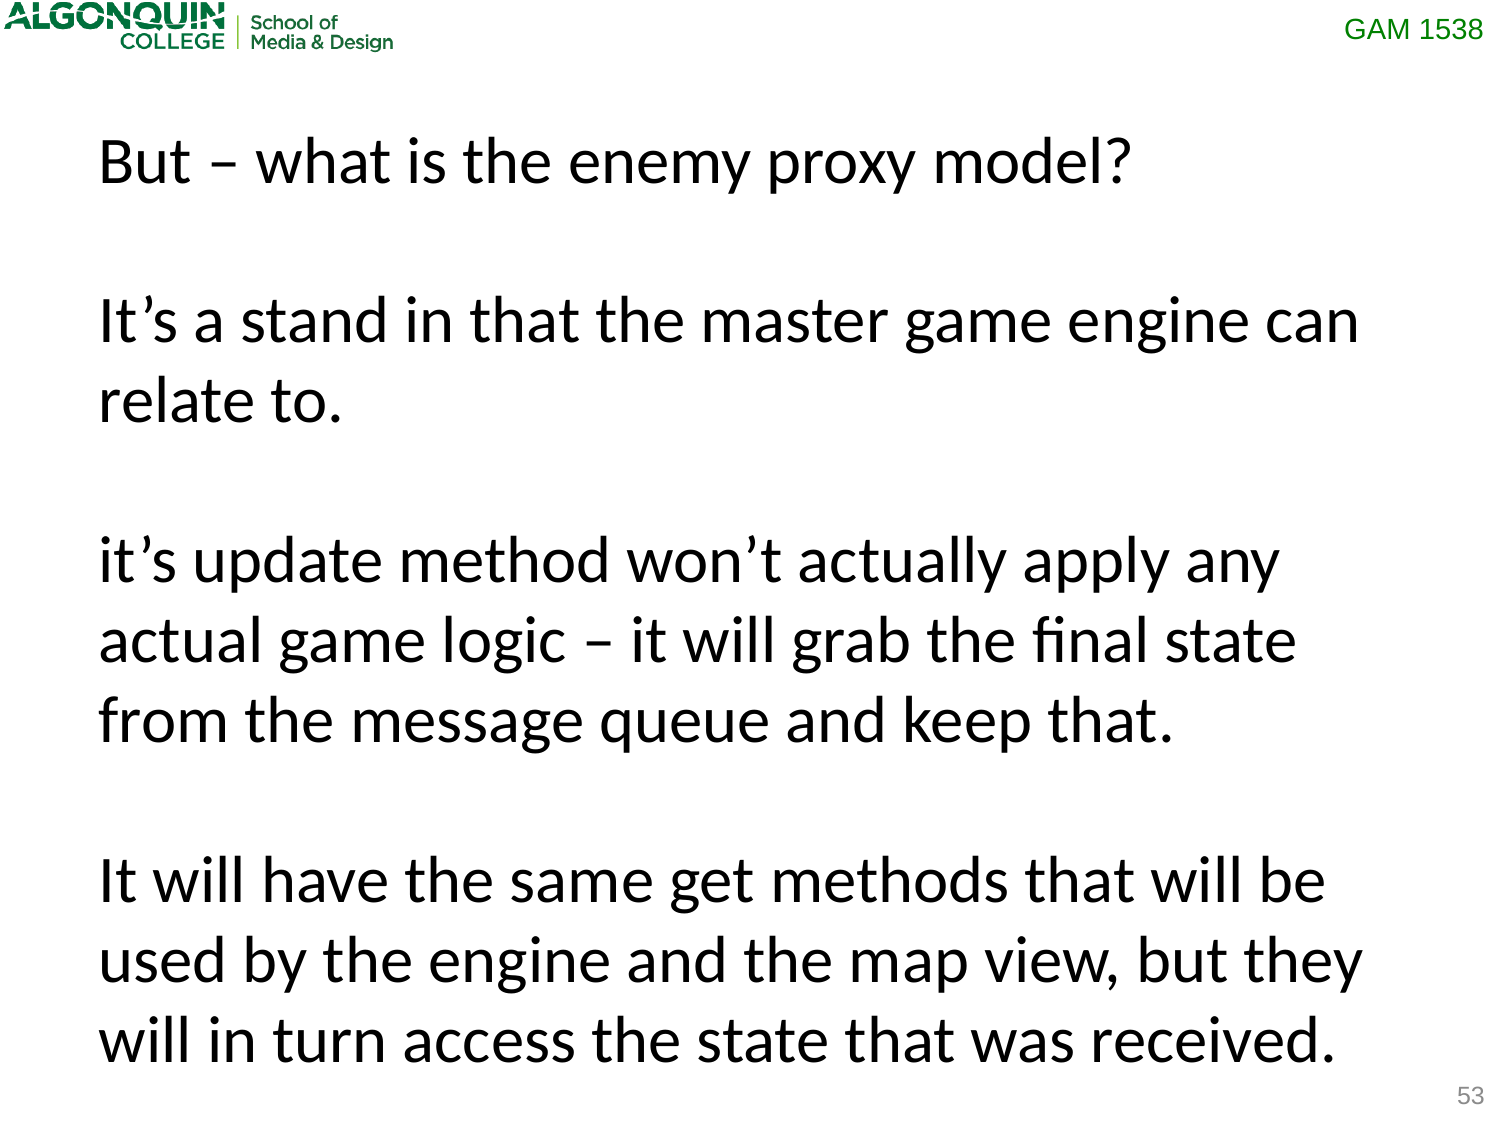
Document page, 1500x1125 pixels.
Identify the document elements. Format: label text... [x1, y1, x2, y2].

text_box But – what is the enemy proxy model? It’s a stand in that the master game engine can relate to. it’s update method won’t actually apply any actual game logic – it will grab the final state from the message queue and keep that. It will have the same get methods that will be used by the engine and the map view, but they will in turn access the state that was received. [83, 109, 1434, 1084]
slide_number 53 [1149, 1065, 1500, 1125]
picture [0, 0, 399, 54]
